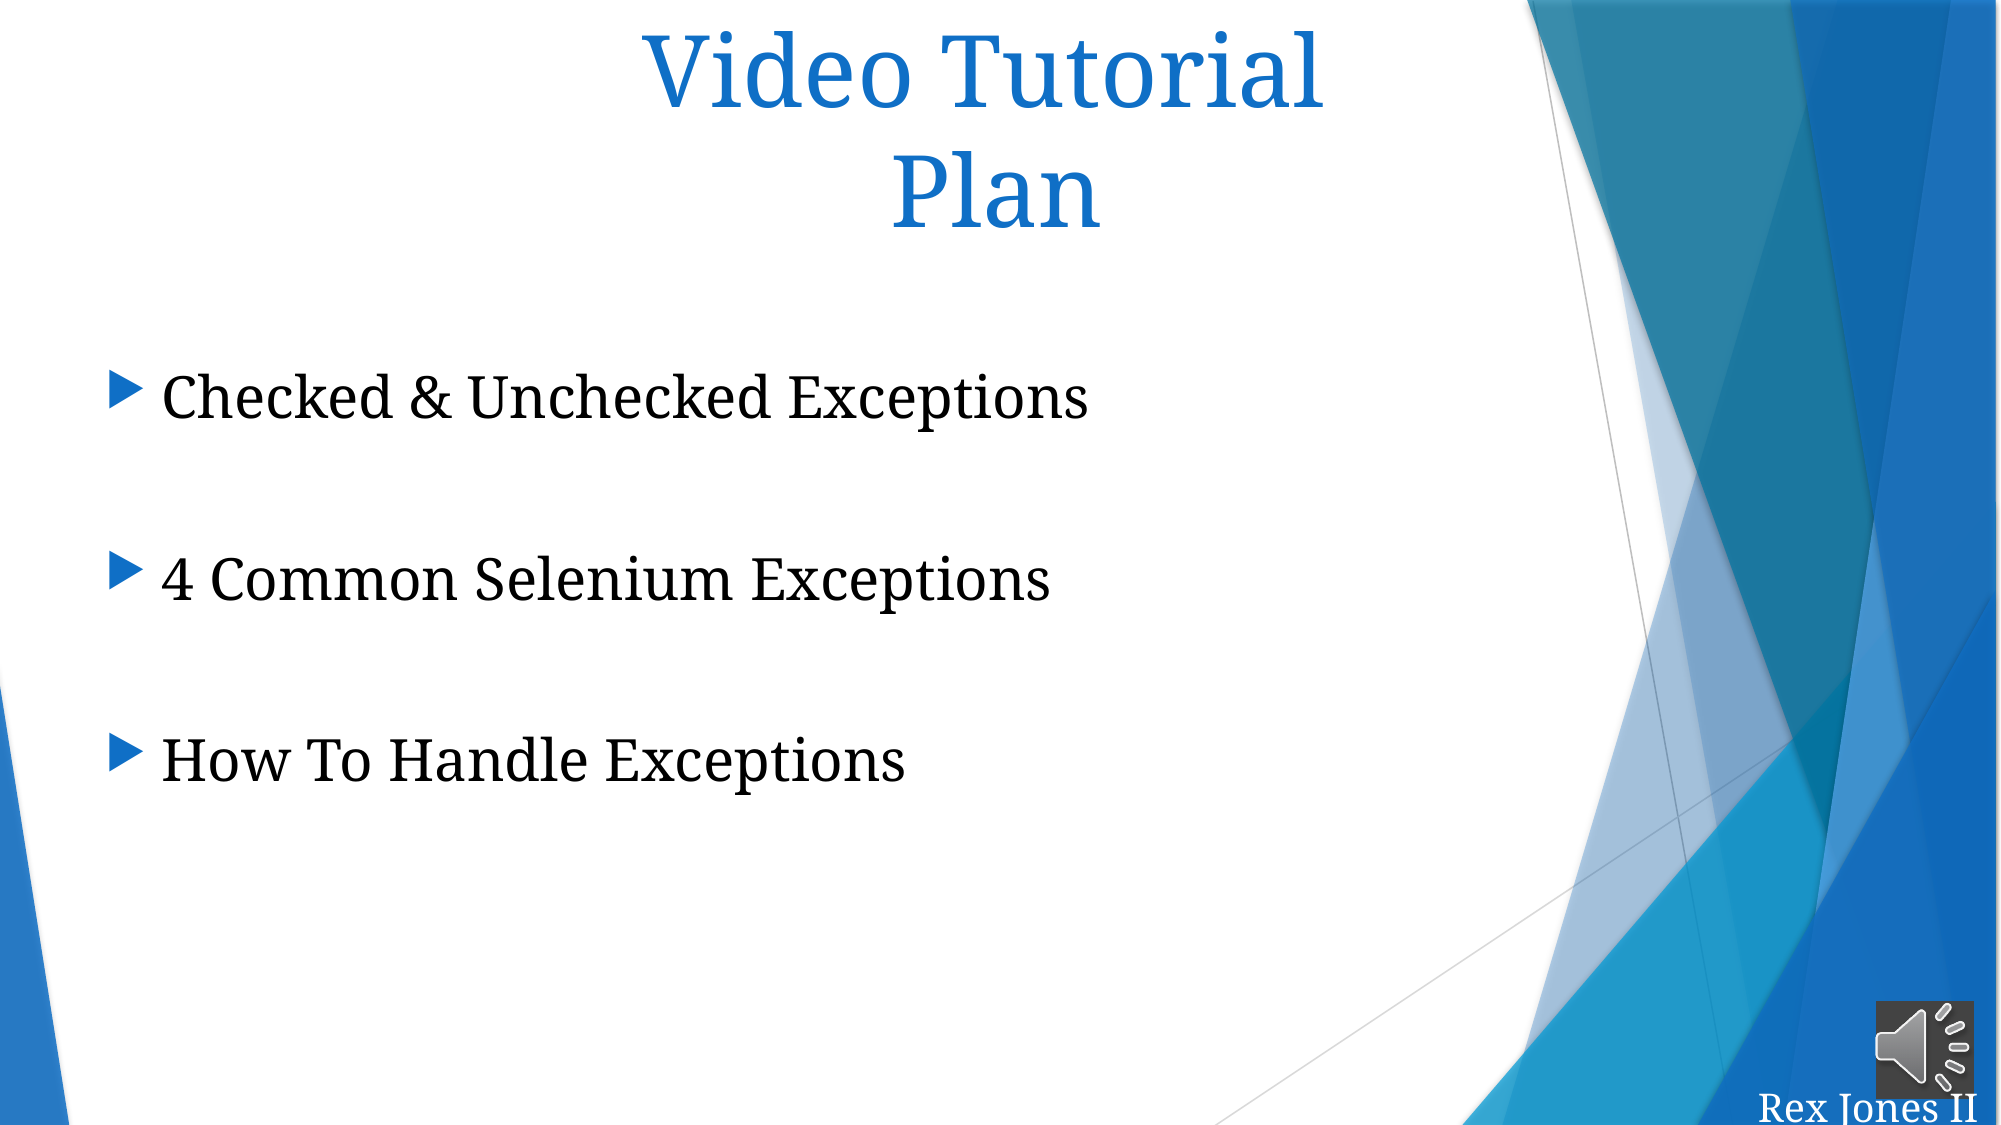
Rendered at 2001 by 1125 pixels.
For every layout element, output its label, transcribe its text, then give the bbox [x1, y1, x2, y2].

text_box Video Tutorial Plan [0, 0, 1994, 261]
text_box Rex Jones II [1742, 1075, 1994, 1125]
list Checked & Unchecked Exceptions 4 Common Selenium Exceptions How To Handle Exceptions [90, 352, 1501, 1125]
picture [1874, 999, 1976, 1101]
